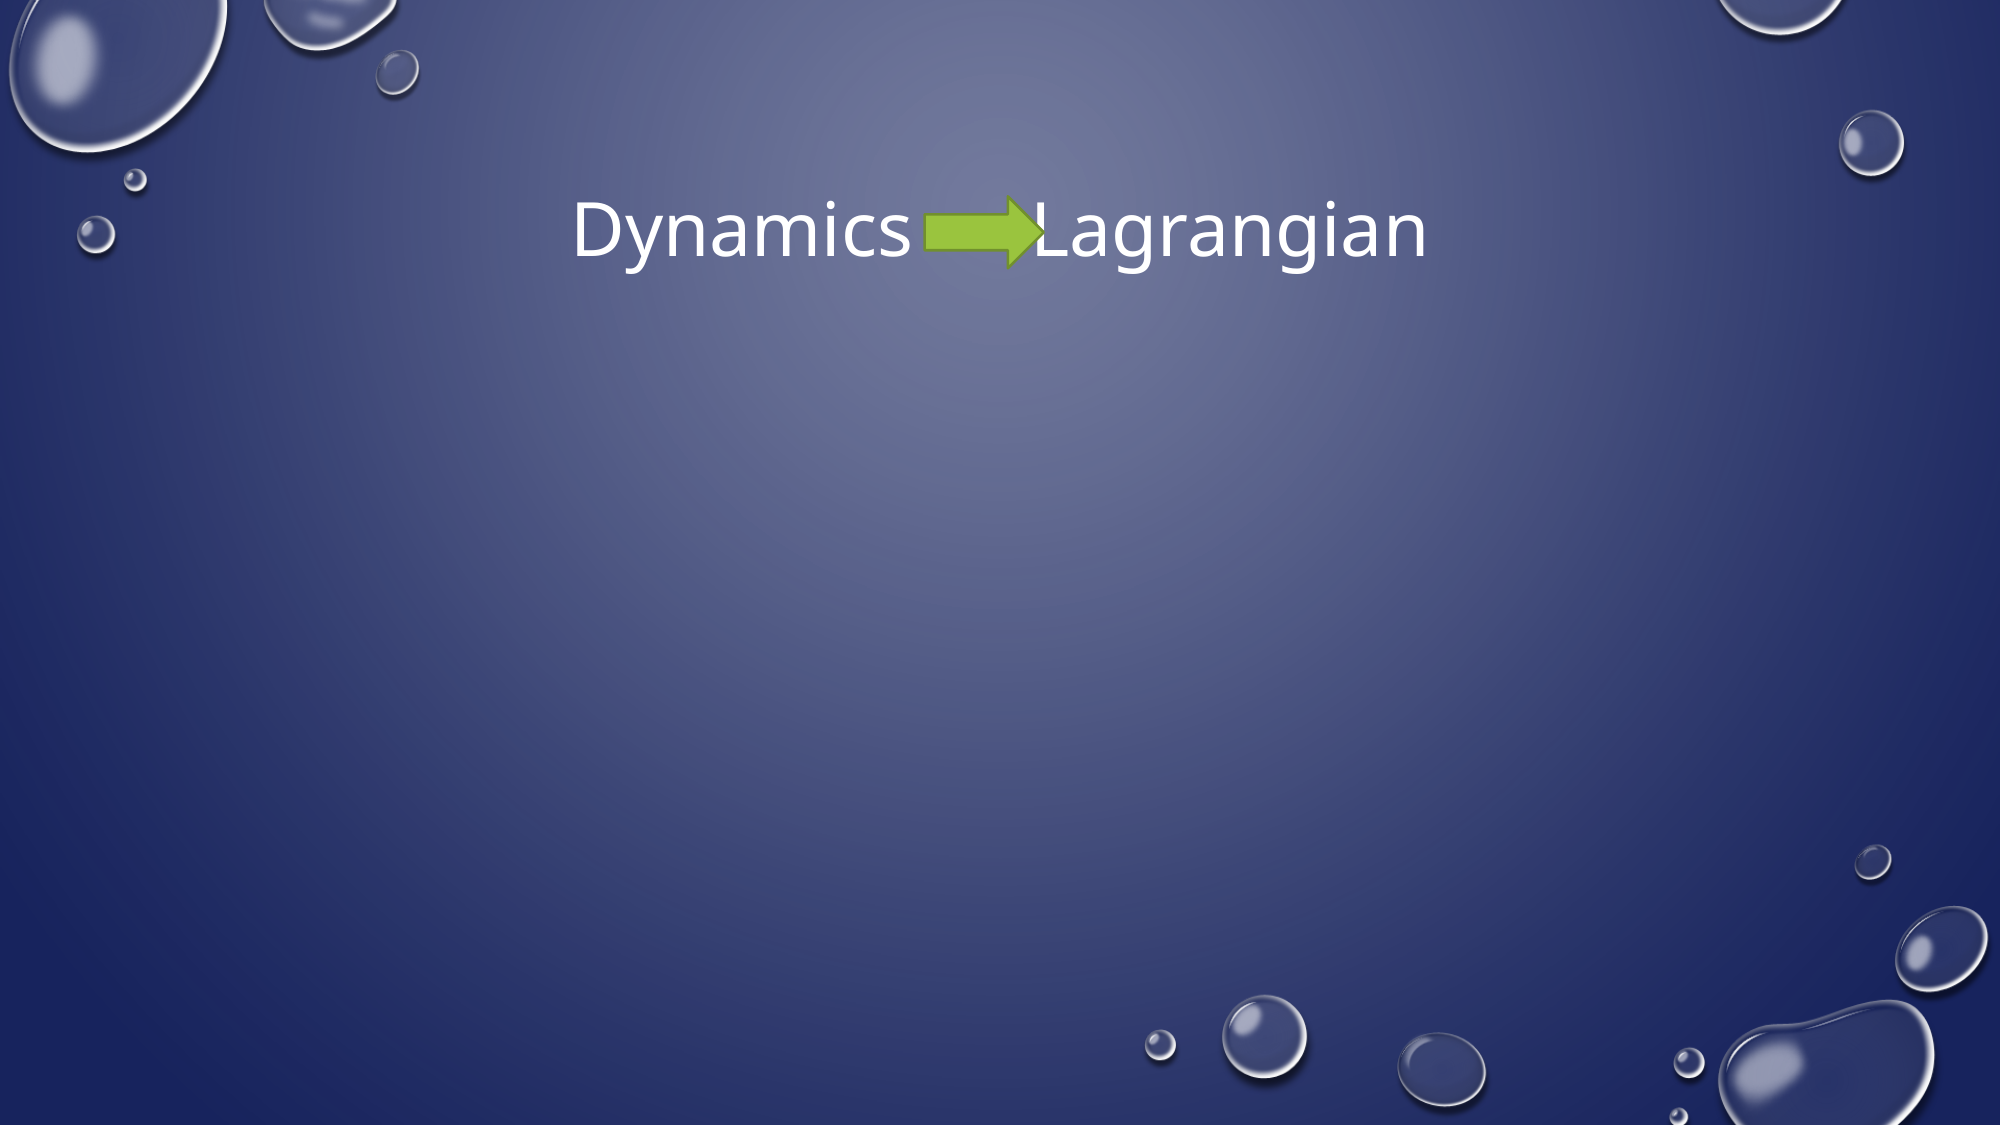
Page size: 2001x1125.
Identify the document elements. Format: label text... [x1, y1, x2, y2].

text_box [923, 195, 1045, 270]
picture [0, 0, 2000, 1125]
title Dynamics Lagrangian [149, 101, 1851, 364]
